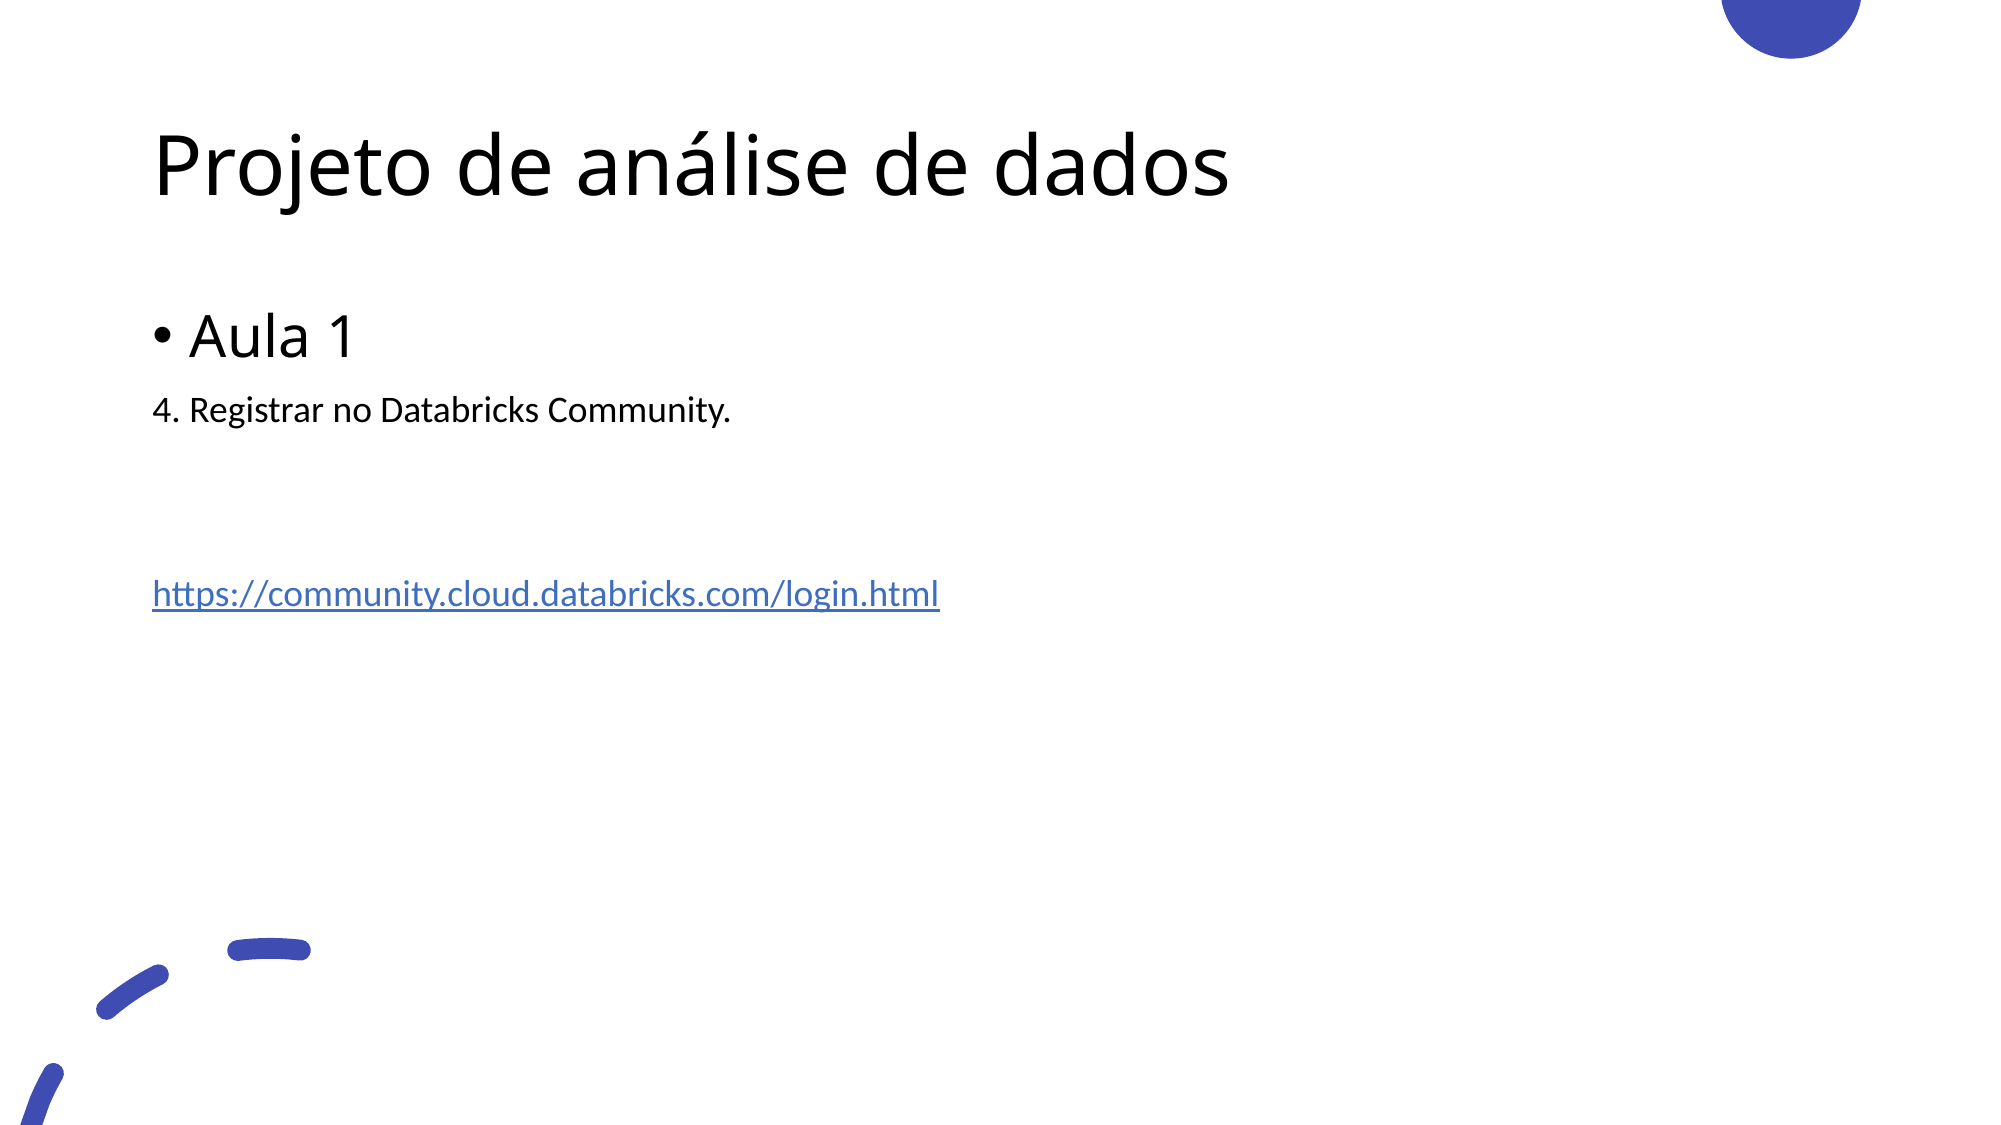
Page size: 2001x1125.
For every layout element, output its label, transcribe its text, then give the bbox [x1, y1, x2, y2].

title Projeto de análise de dados [137, 59, 1863, 278]
list Aula 1 4. Registrar no Databricks Community. https://community.cloud.databricks.com/login.html [137, 299, 1863, 933]
